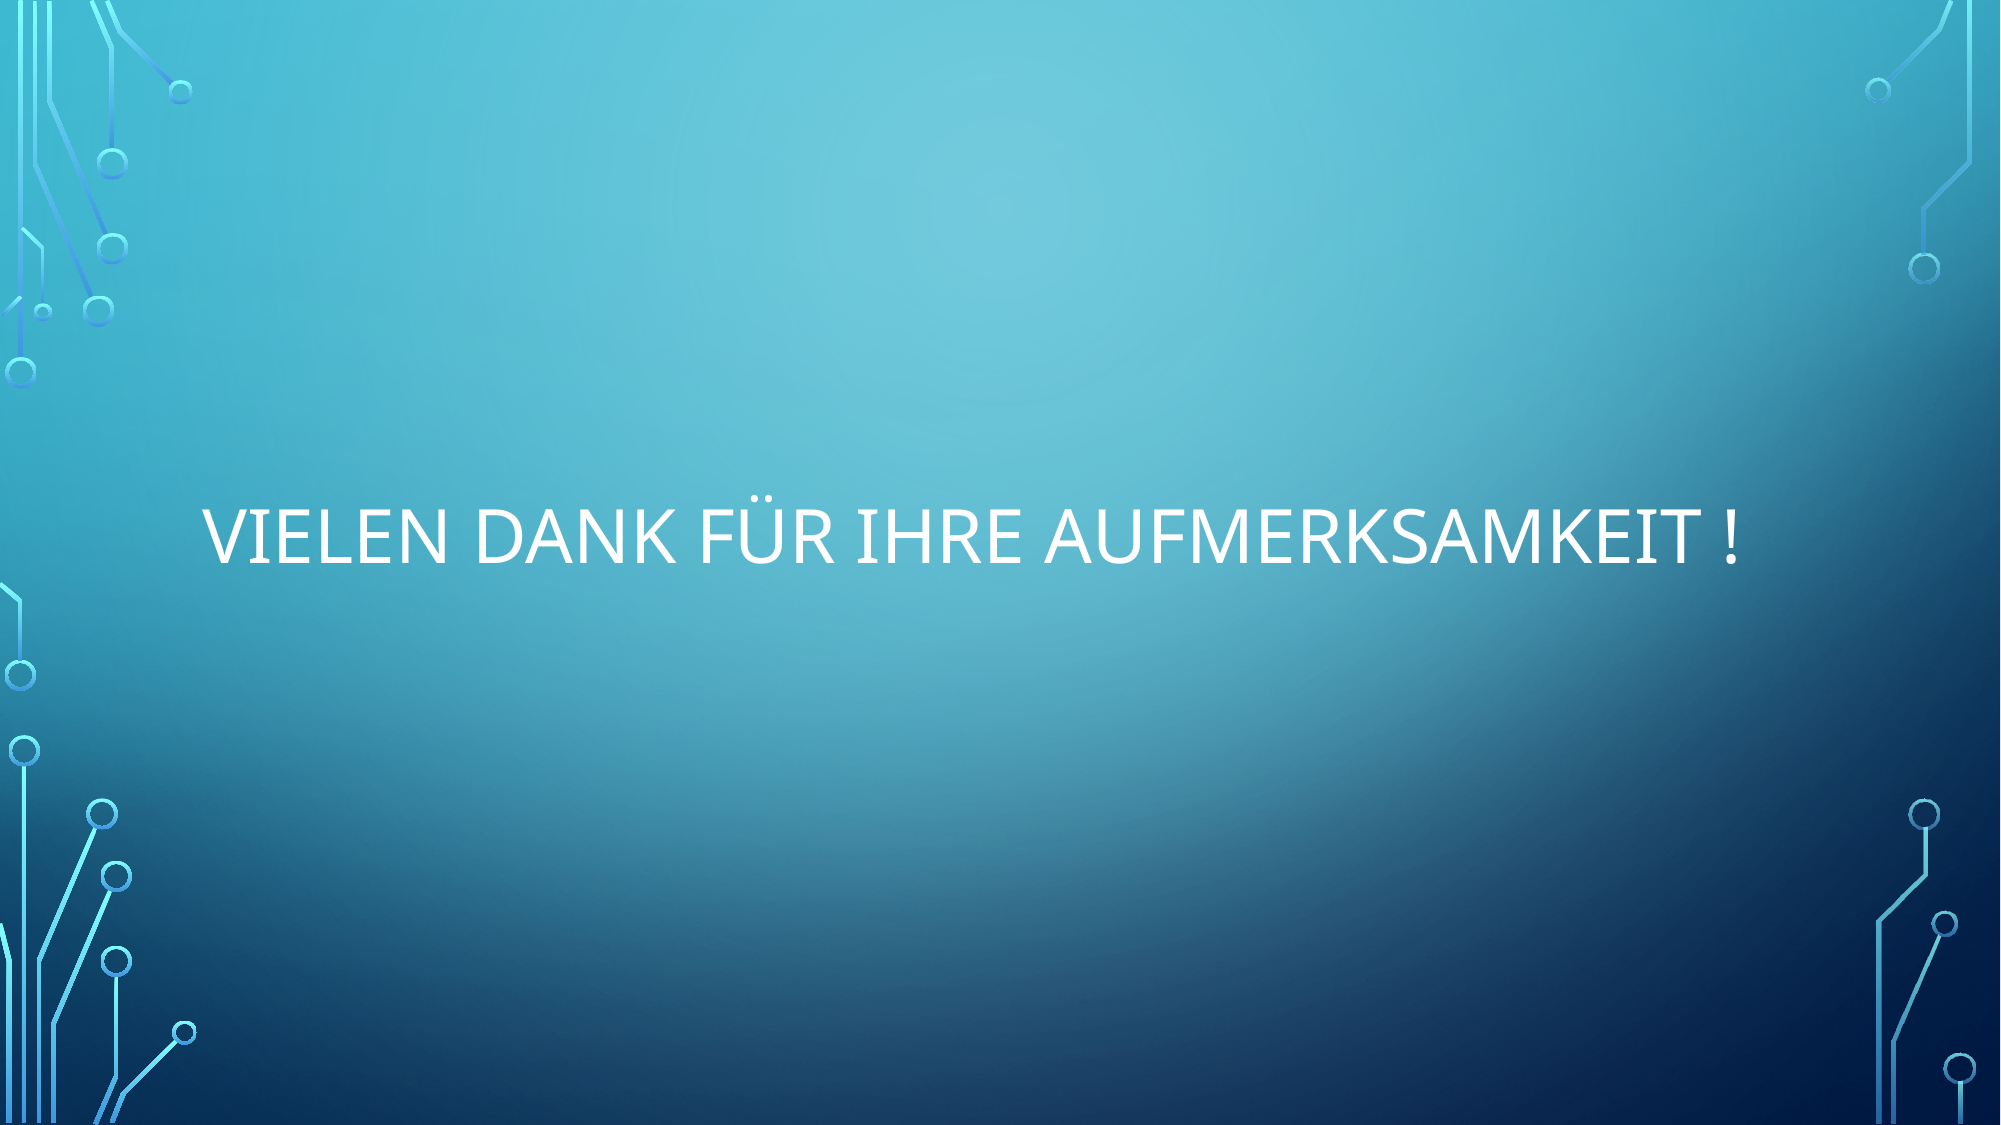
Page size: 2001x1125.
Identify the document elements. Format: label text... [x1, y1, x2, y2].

title Vielen Dank für ihre Aufmerksamkeit ! [187, 417, 1813, 661]
